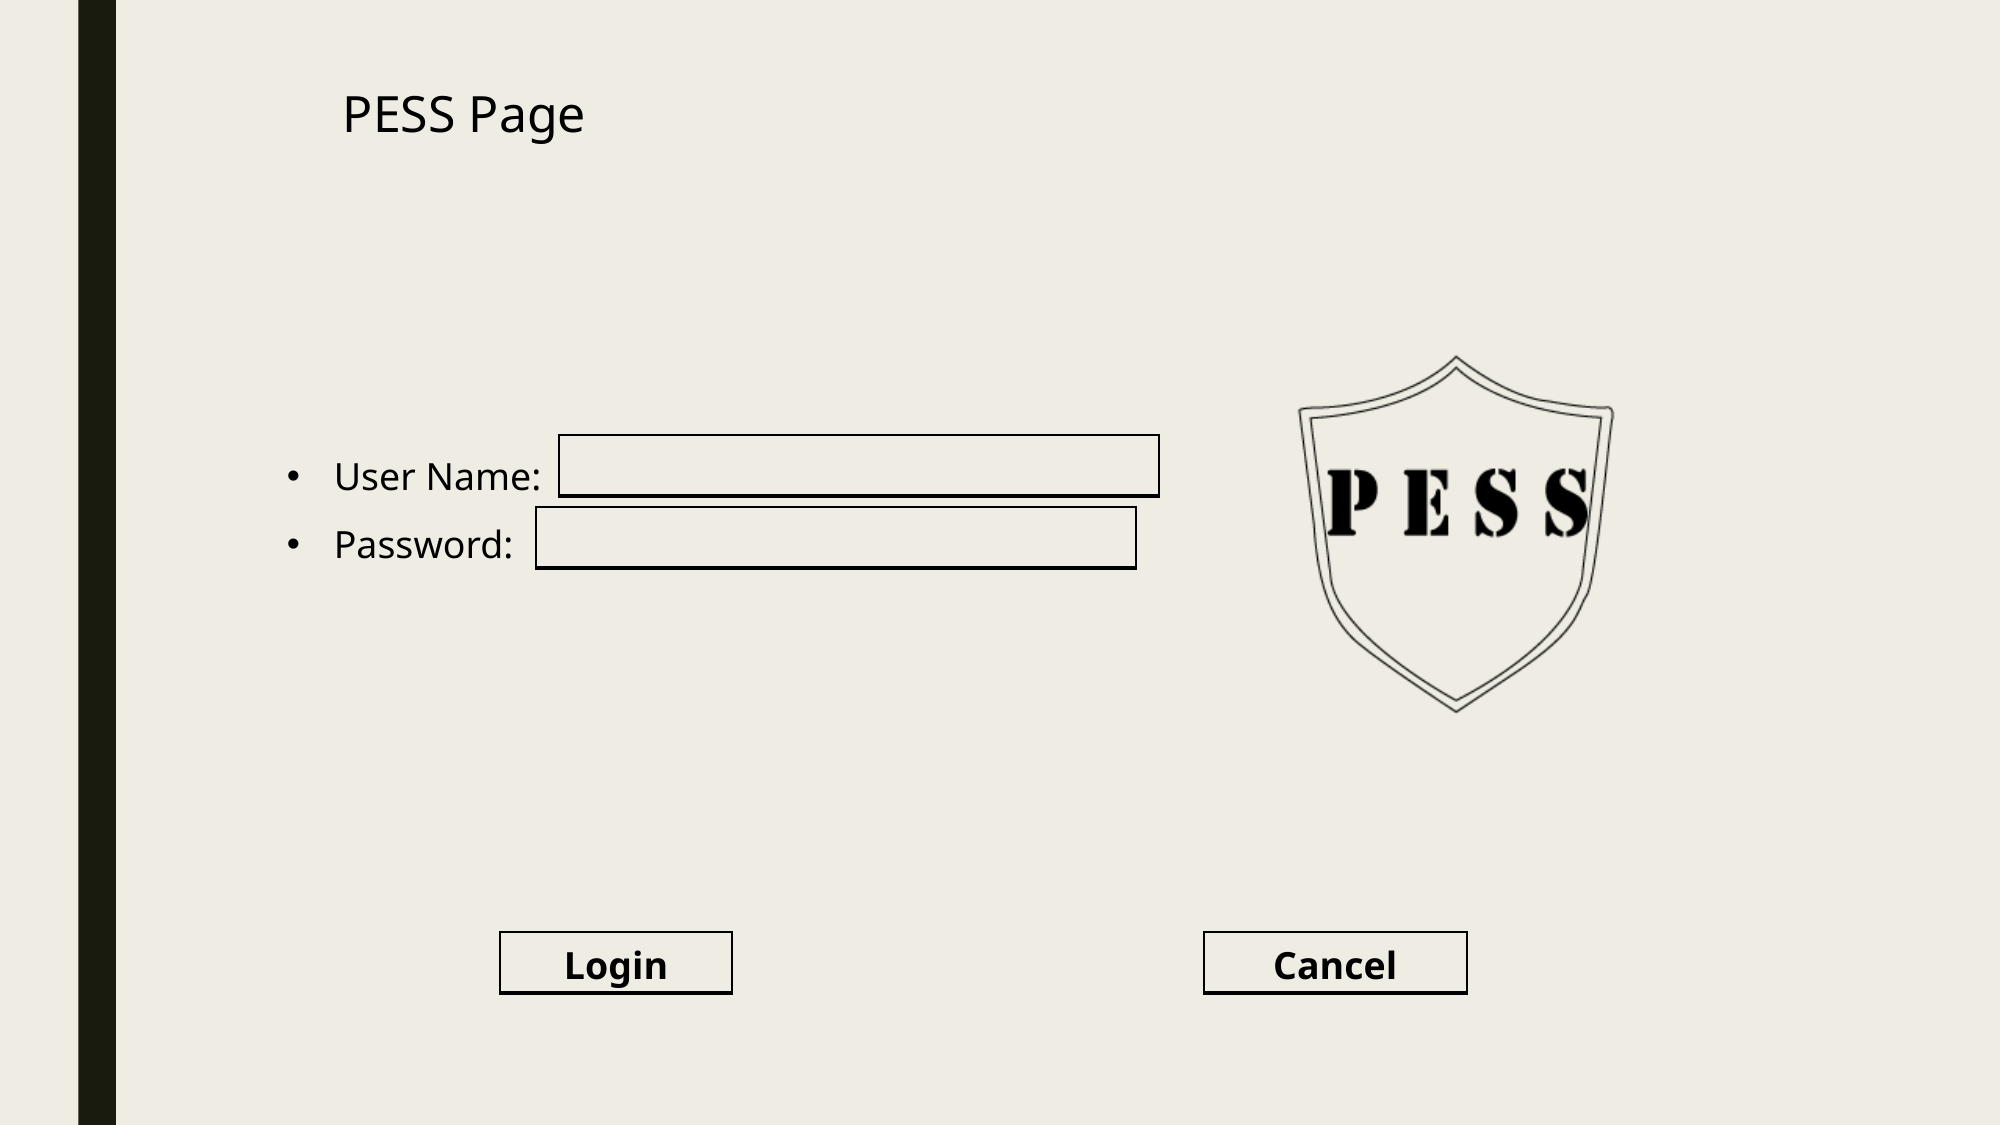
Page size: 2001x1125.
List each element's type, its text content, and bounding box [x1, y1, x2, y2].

text_box PESS Page [328, 74, 609, 150]
table_header [537, 508, 1112, 566]
table_header [560, 436, 1112, 494]
text_box User Name: Password: [272, 423, 557, 574]
picture [1112, 261, 1821, 792]
table_header Login [501, 933, 731, 991]
table_header Cancel [1205, 933, 1466, 991]
